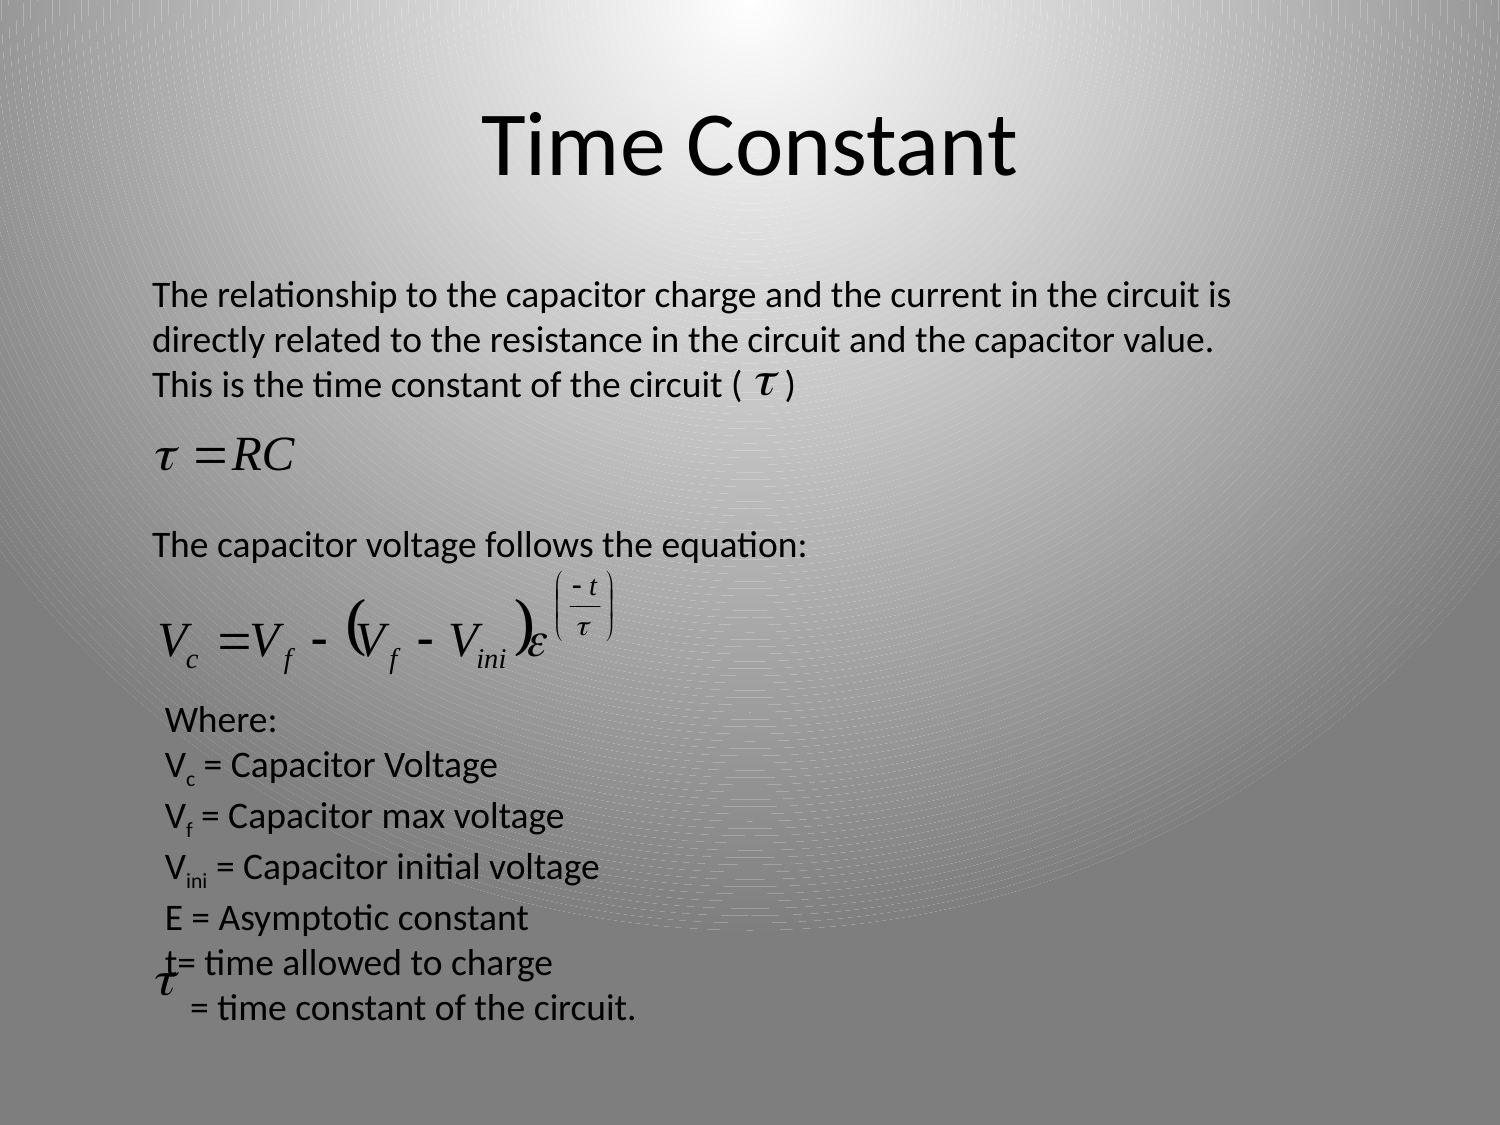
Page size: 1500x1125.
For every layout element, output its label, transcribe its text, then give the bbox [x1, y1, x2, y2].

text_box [137, 262, 1276, 415]
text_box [149, 687, 851, 1021]
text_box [149, 424, 306, 483]
text_box The capacitor voltage follows the equation: [137, 512, 900, 573]
title Time Constant [75, 45, 1425, 233]
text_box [154, 562, 626, 685]
